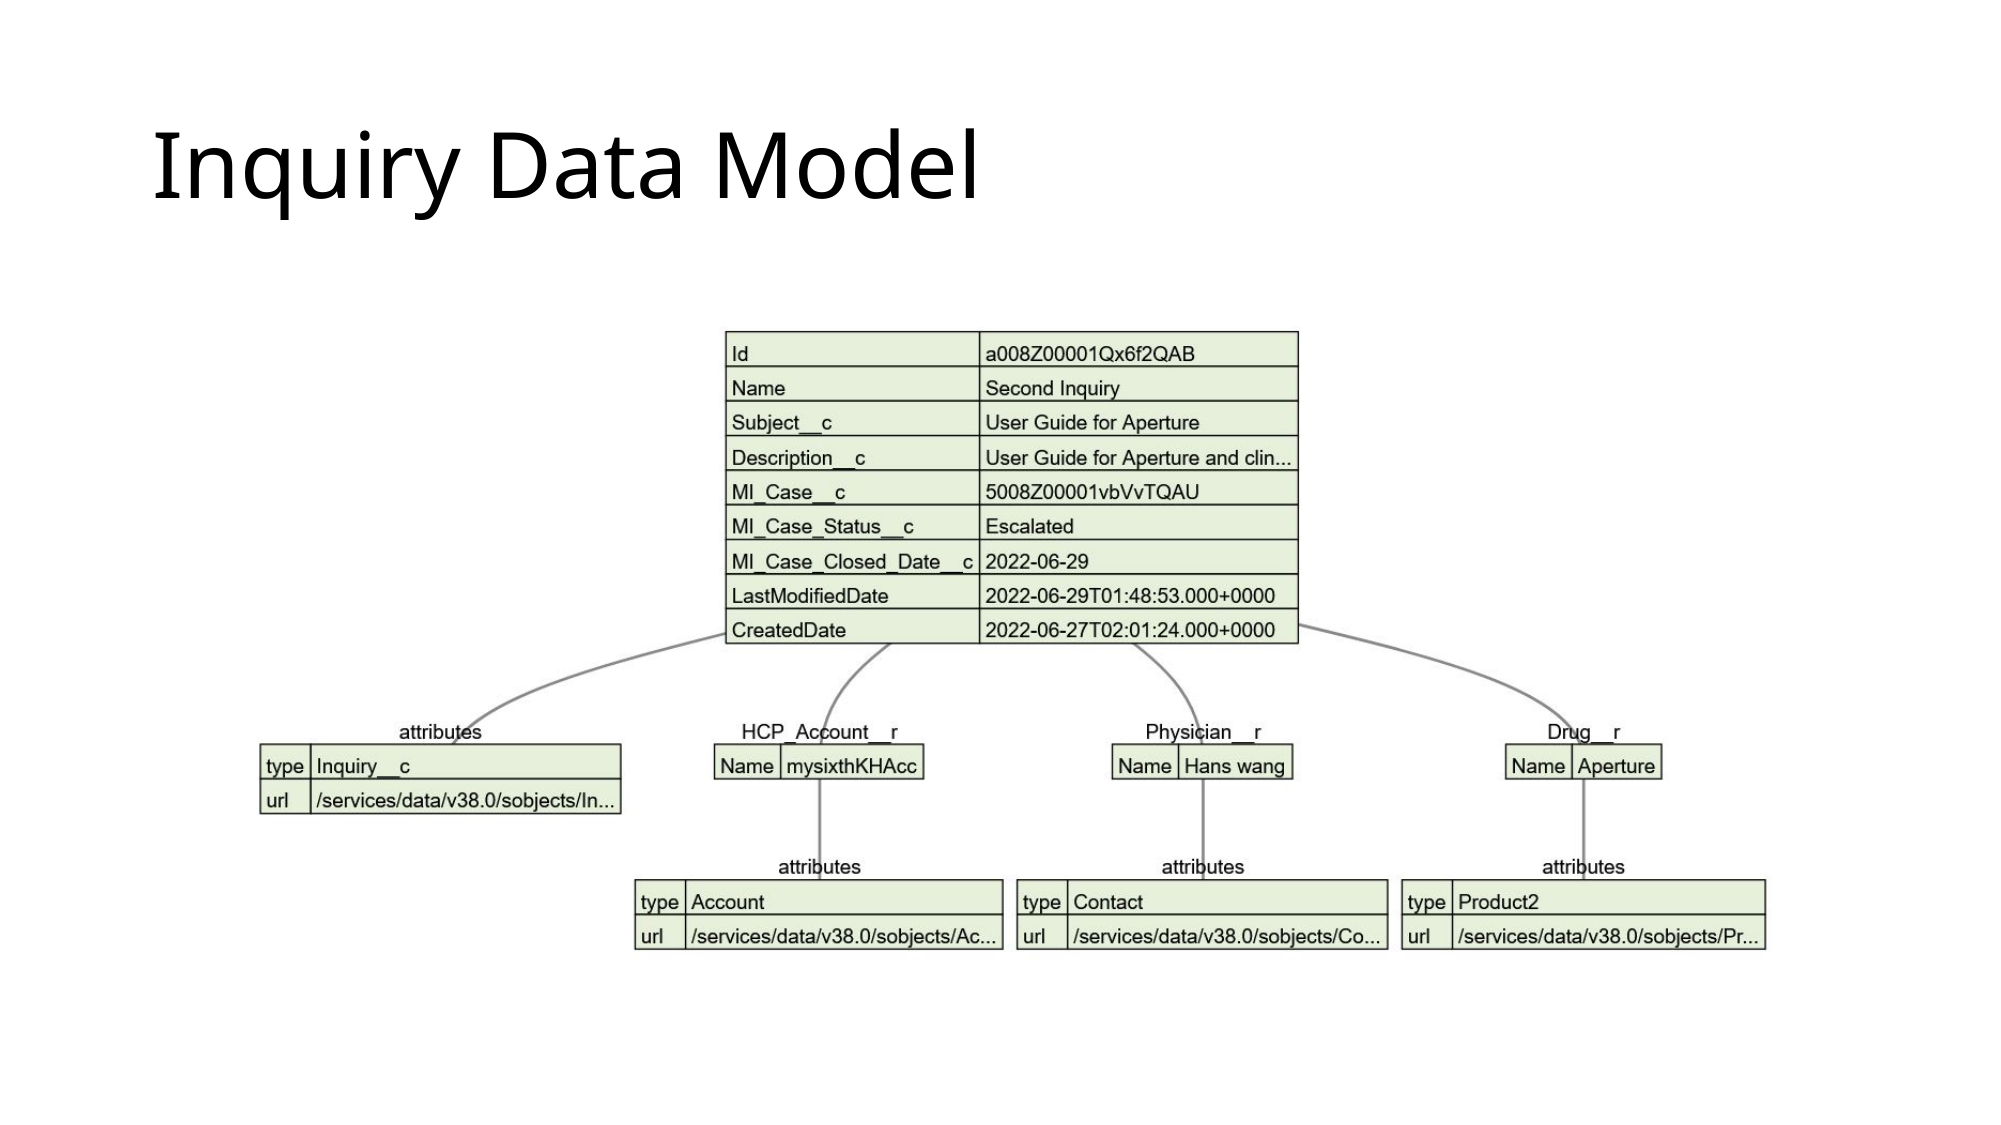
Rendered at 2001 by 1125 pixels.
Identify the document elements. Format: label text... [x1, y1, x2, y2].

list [224, 299, 1776, 1014]
title Inquiry Data Model [137, 59, 1863, 278]
